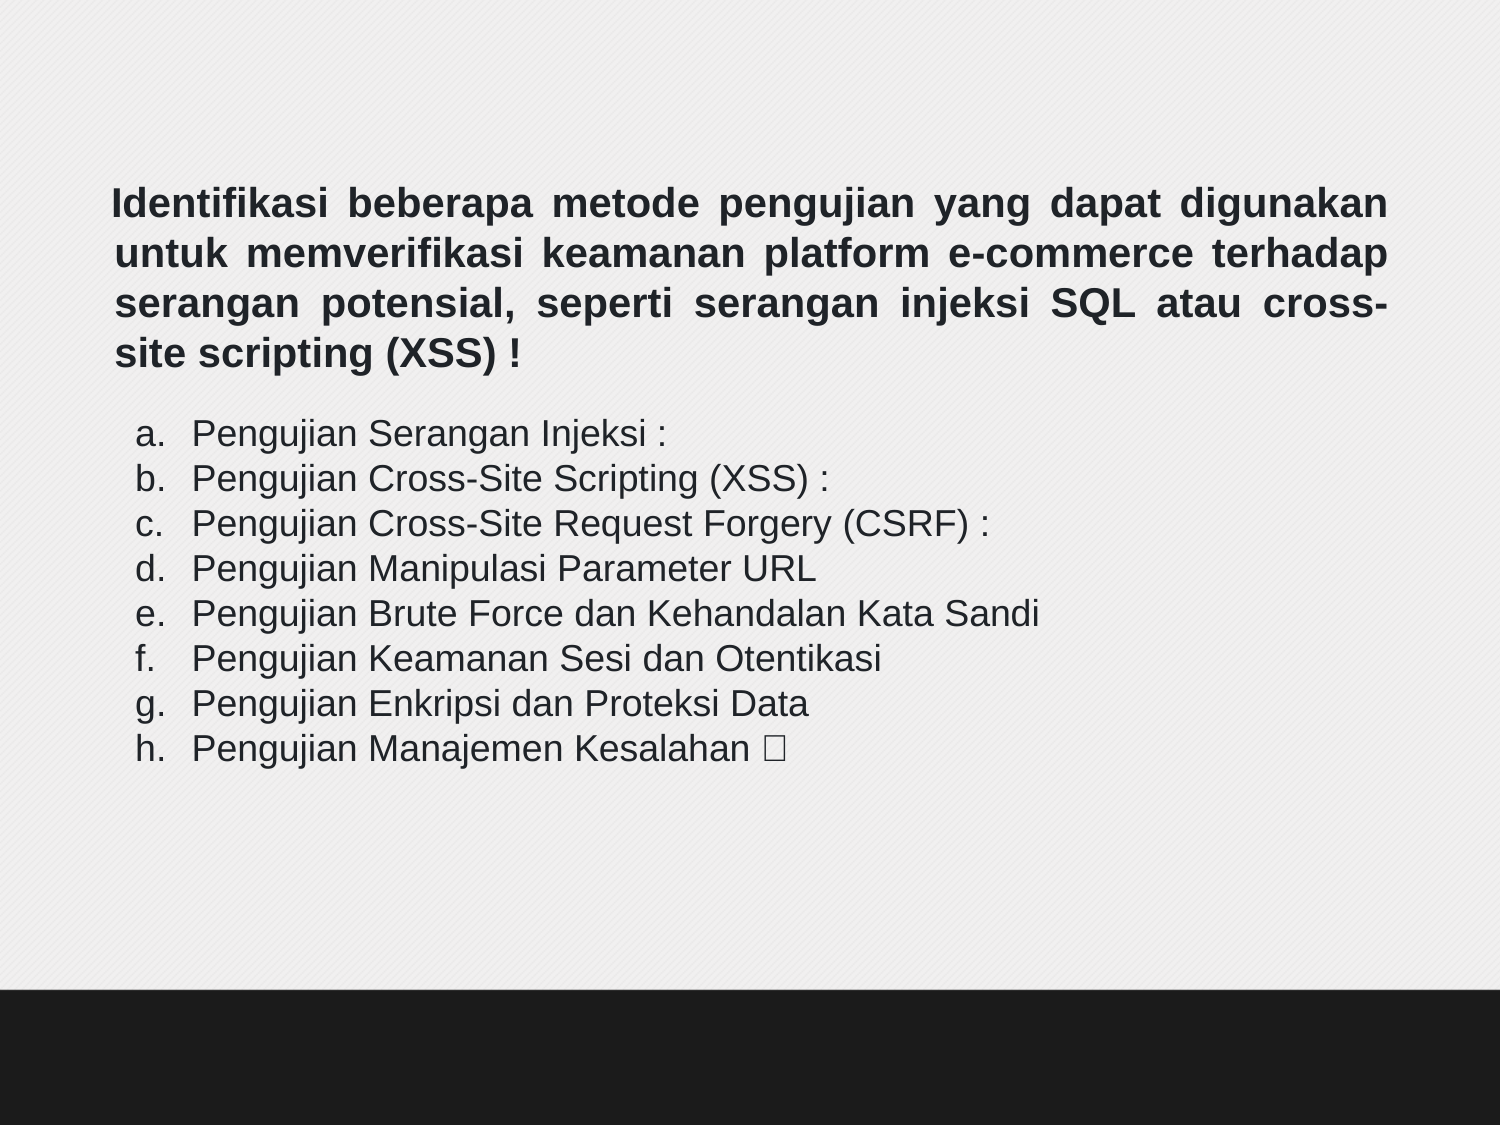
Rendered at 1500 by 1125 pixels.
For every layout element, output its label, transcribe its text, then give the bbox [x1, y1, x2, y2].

text_box Pengujian Serangan Injeksi : Pengujian Cross-Site Scripting (XSS) : Pengujian Cross-Site Request Forgery (CSRF) : Pengujian Manipulasi Parameter URL Pengujian Brute Force dan Kehandalan Kata Sandi Pengujian Keamanan Sesi dan Otentikasi Pengujian Enkripsi dan Proteksi Data Pengujian Manajemen Kesalahan  [120, 401, 1413, 777]
picture [0, 0, 1500, 1125]
text_box Identifikasi beberapa metode pengujian yang dapat digunakan untuk memverifikasi keamanan platform e-commerce terhadap serangan potensial, seperti serangan injeksi SQL atau cross-site scripting (XSS) ! [96, 168, 1404, 384]
